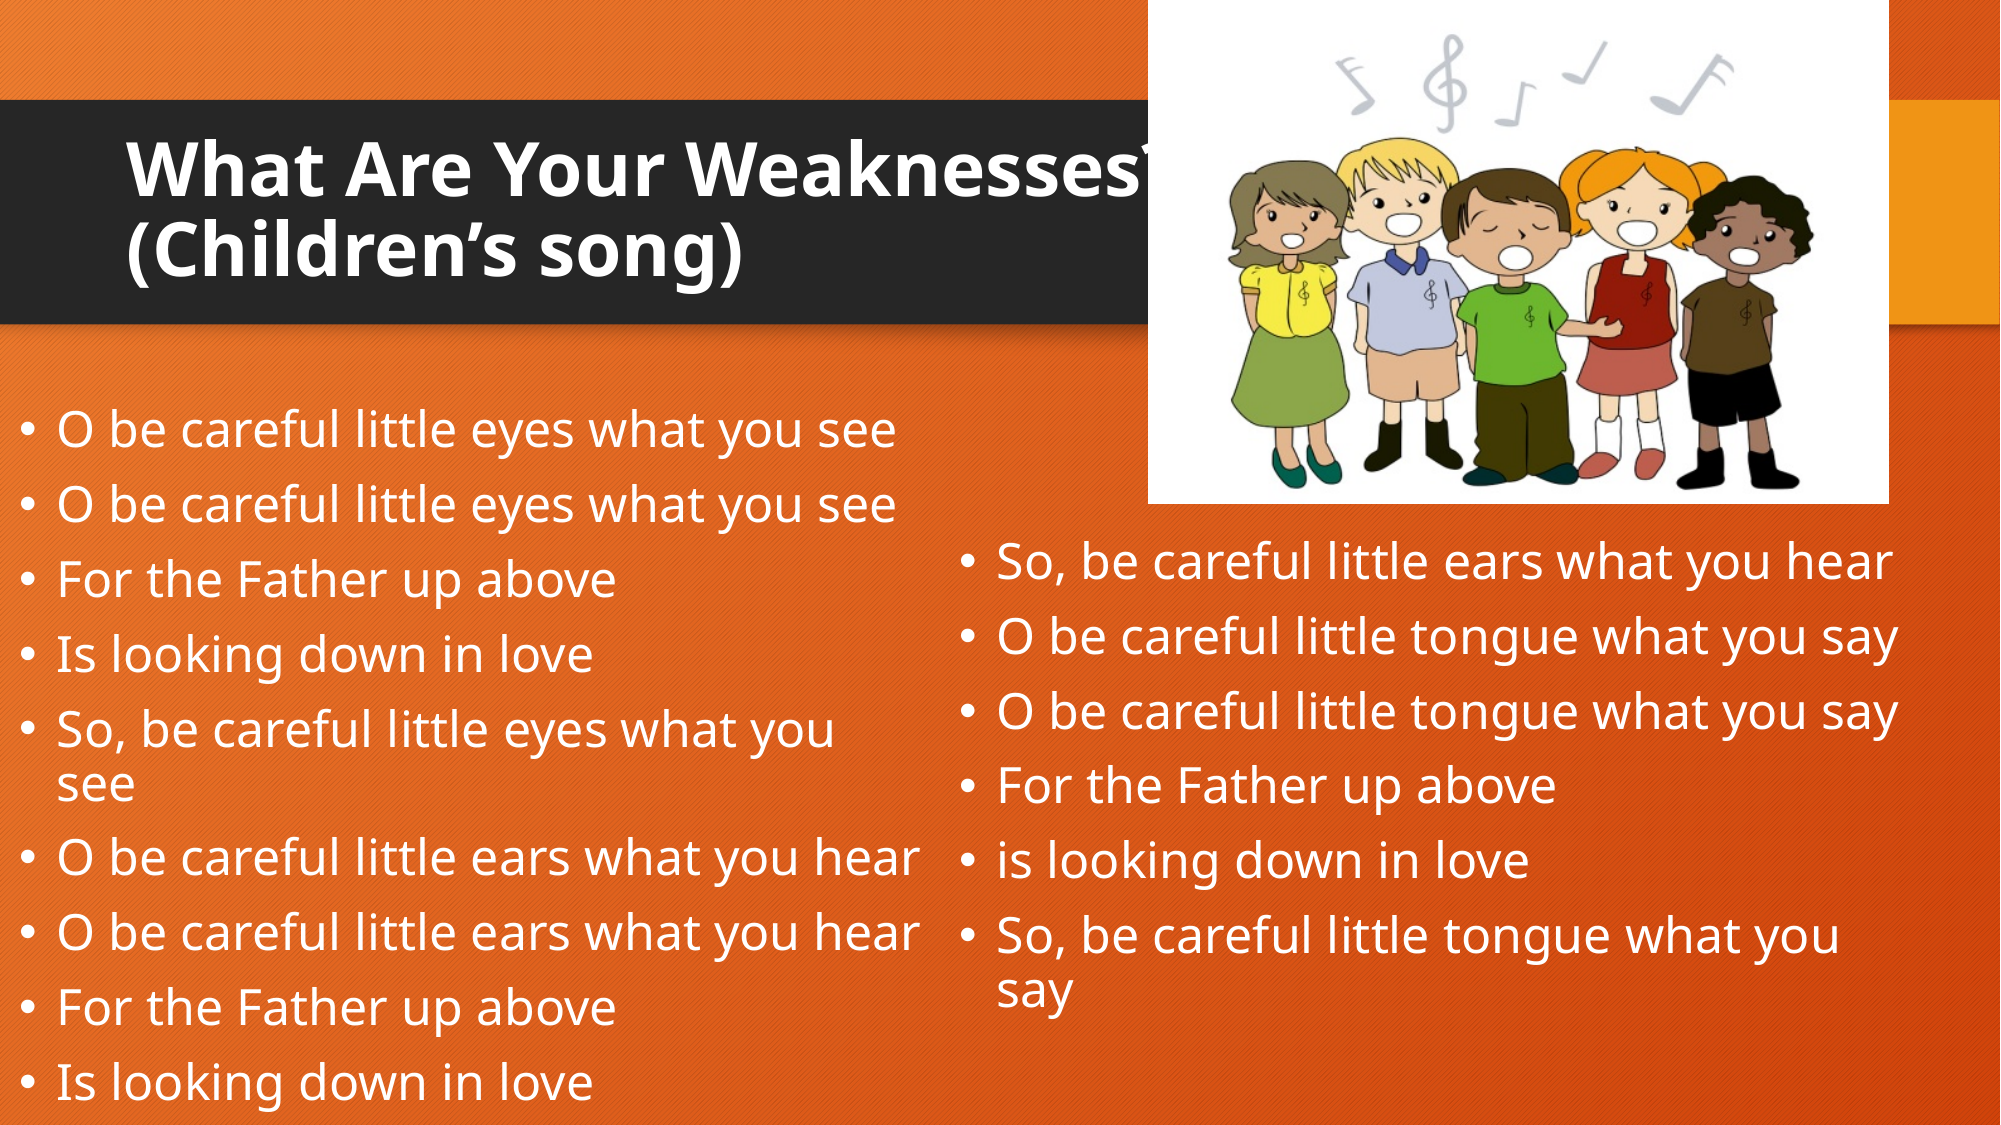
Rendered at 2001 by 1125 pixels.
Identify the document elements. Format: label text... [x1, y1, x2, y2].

picture [0, 0, 2000, 504]
title What Are Your Weaknesses? (Children’s song) [111, 123, 1148, 301]
list O be careful little eyes what you see O be careful little eyes what you see For the Father up above Is looking down in love So, be careful little eyes what you see O be careful little ears what you hear O be careful little ears what you hear For the Father up above Is looking down in love [4, 397, 945, 1104]
text_box So, be careful little ears what you hear O be careful little tongue what you say O be careful little tongue what you say For the Father up above is looking down in love So, be careful little tongue what you say [944, 528, 1943, 1104]
